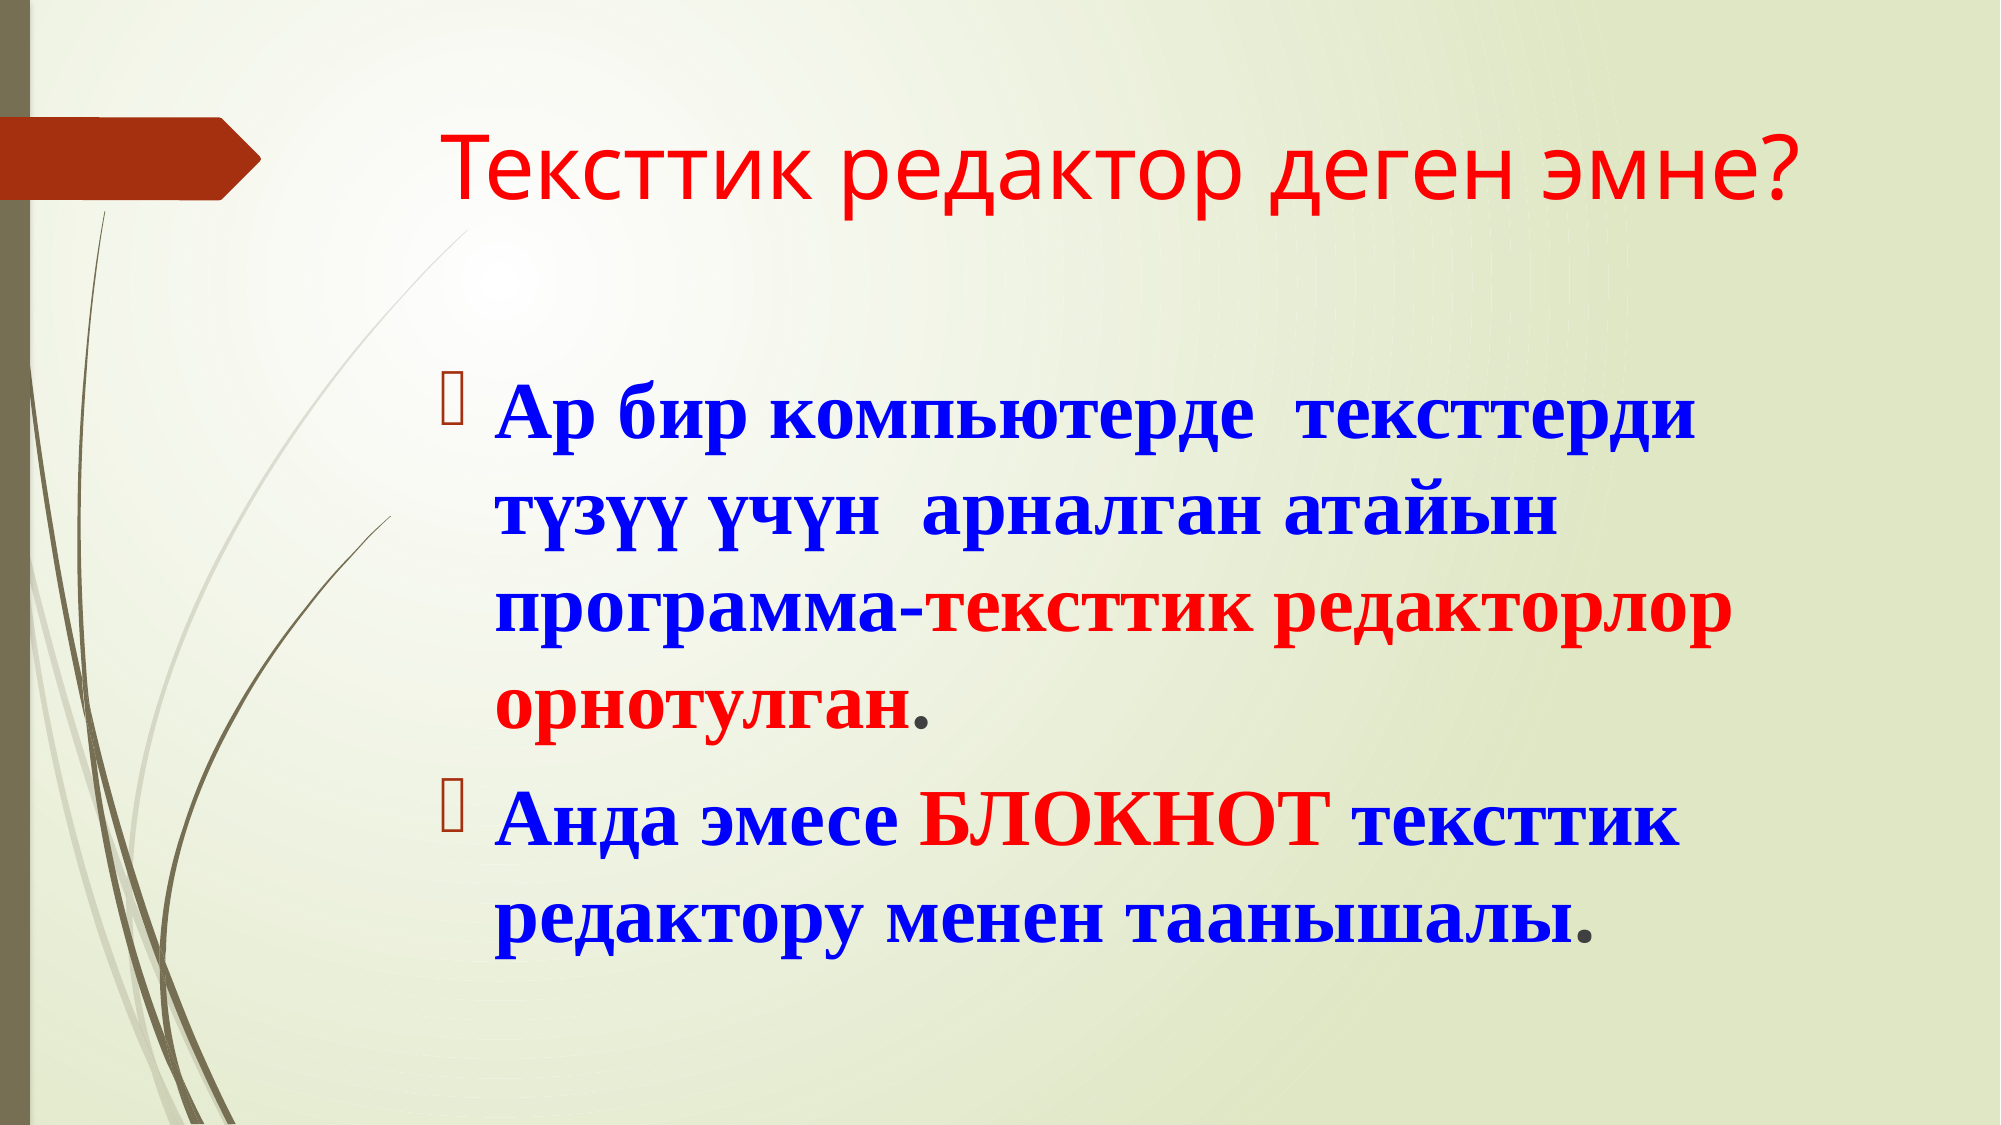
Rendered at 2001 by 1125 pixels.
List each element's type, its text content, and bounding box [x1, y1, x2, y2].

list Ар бир компьютерде тексттерди түзүү үчүн арналган атайын программа-тексттик редакторлор орнотулган. Анда эмесе БЛОКНОТ тексттик редактору менен таанышалы. [424, 350, 1888, 970]
title Тексттик редактор деген эмне? [425, 102, 1888, 313]
